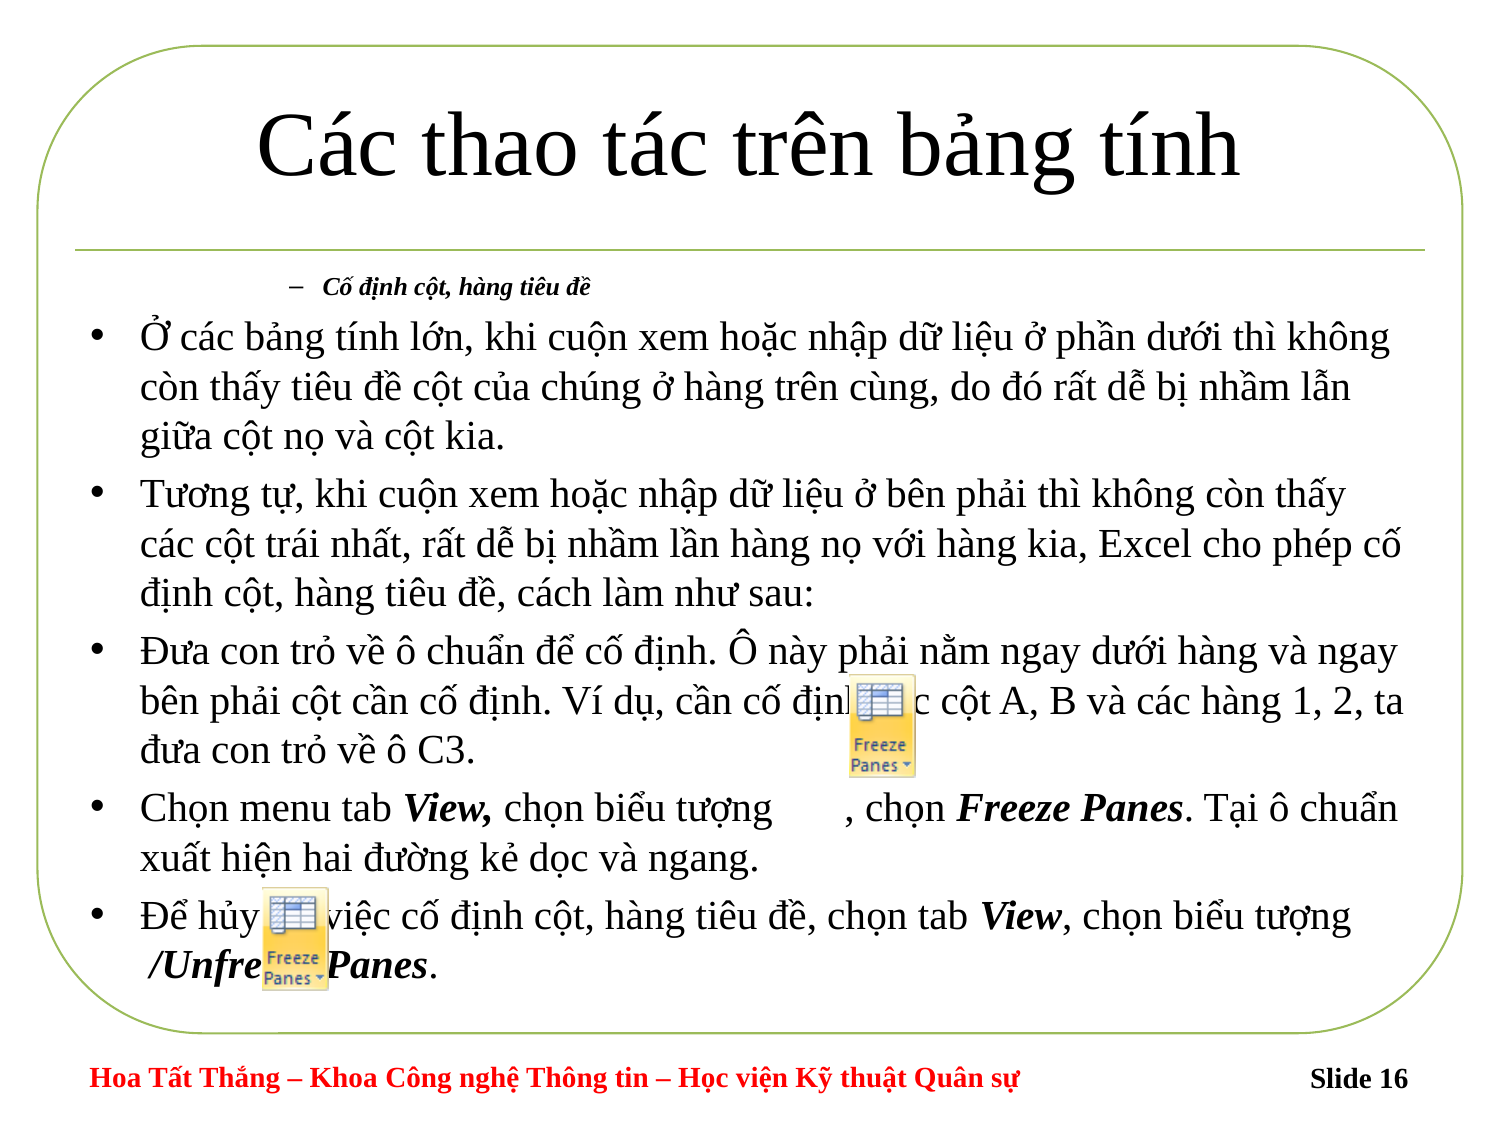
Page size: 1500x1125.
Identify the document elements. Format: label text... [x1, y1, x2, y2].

picture [262, 887, 329, 991]
title Các thao tác trên bảng tính [75, 45, 1425, 233]
picture [849, 674, 916, 779]
list Cố định cột, hàng tiêu đề Ở các bảng tính lớn, khi cuộn xem hoặc nhập dữ liệu ở phần dưới thì không còn thấy tiêu đề cột của chúng ở hàng trên cùng, do đó rất dễ bị nhầm lẫn giữa cột nọ và cột kia. Tương tự, khi cuộn xem hoặc nhập dữ liệu ở bên phải thì không còn thấy các cột trái nhất, rất dễ bị nhầm lần hàng nọ với hàng kia, Excel cho phép cố định cột, hàng tiêu đề, cách làm như sau: Đưa con trỏ về ô chuẩn để cố định. Ô này phải nằm ngay dưới hàng và ngay bên phải cột cần cố định. Ví dụ, cần cố định các cột A, B và các hàng 1, 2, ta đưa con trỏ về ô C3. Chọn menu tab View, chọn biểu tượng , chọn Freeze Panes. Tại ô chuẩn xuất hiện hai đường kẻ dọc và ngang. Để hủy bỏ việc cố định cột, hàng tiêu đề, chọn tab View, chọn biểu tượng /Unfreeze Panes. [75, 262, 1425, 1005]
